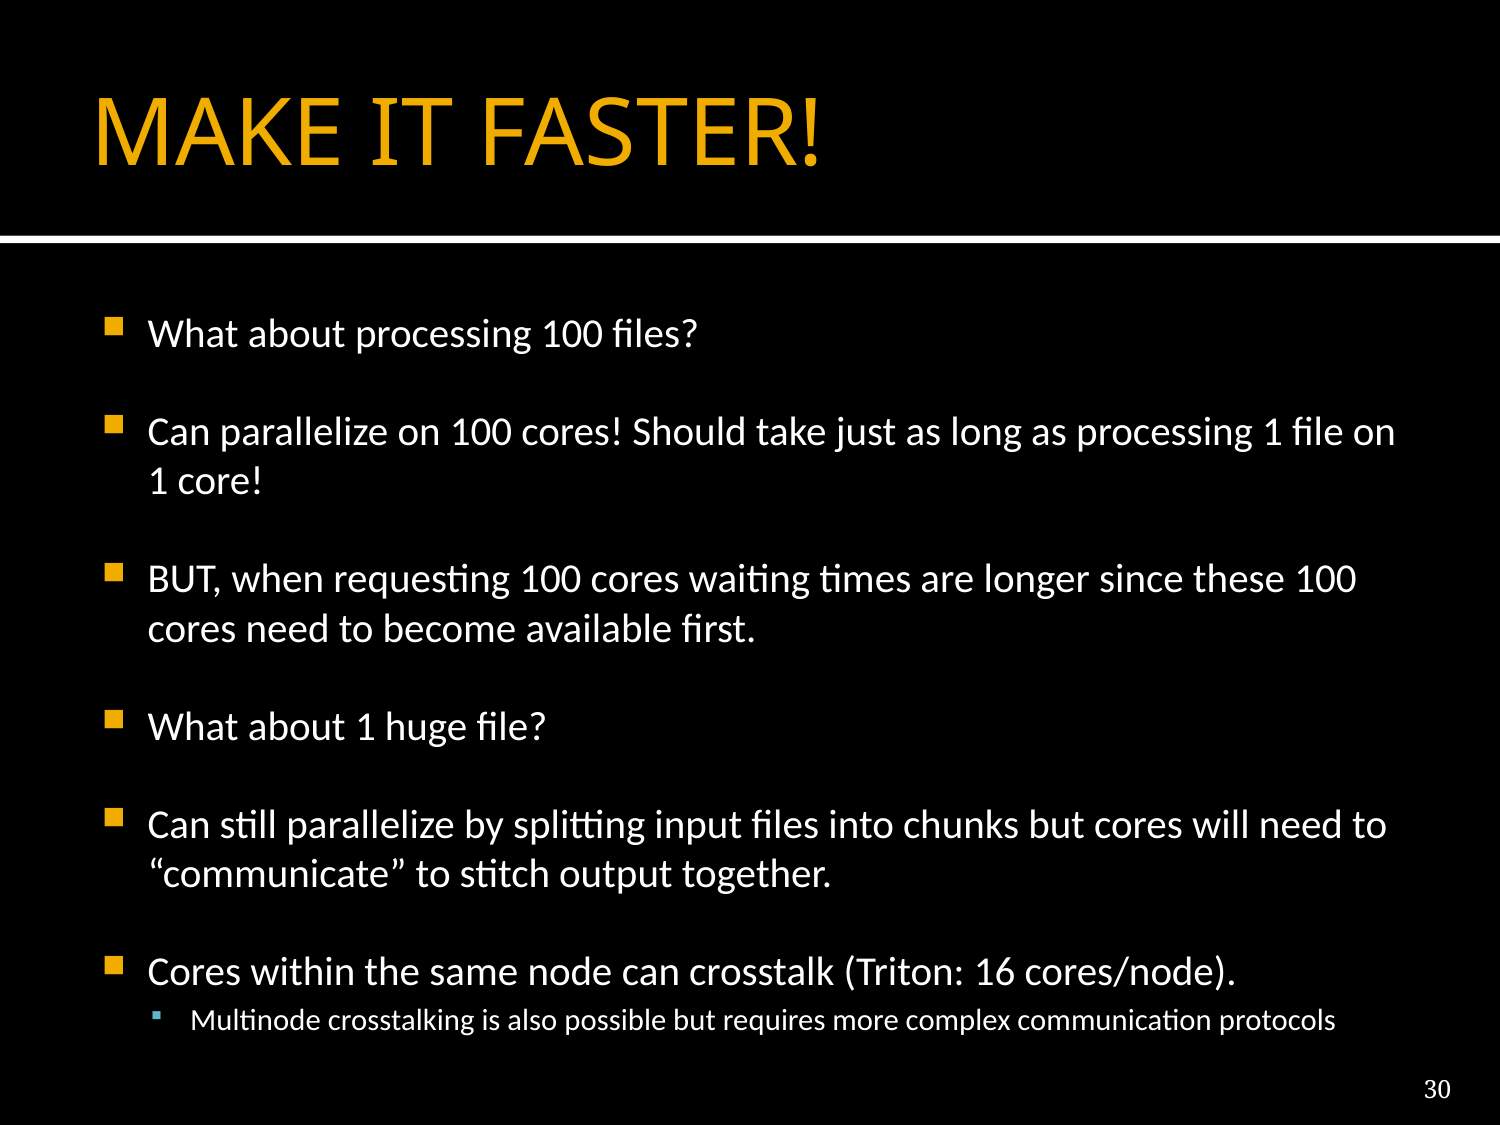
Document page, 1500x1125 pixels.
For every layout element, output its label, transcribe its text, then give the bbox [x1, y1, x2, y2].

list What about processing 100 files? Can parallelize on 100 cores! Should take just as long as processing 1 file on 1 core! BUT, when requesting 100 cores waiting times are longer since these 100 cores need to become available first. What about 1 huge file? Can still parallelize by splitting input files into chunks but cores will need to “communicate” to stitch output together. Cores within the same node can crosstalk (Triton: 16 cores/node). Multinode crosstalking is also possible but requires more complex communication protocols [75, 291, 1425, 1050]
slide_number 30 [1345, 1062, 1467, 1108]
title MAKE IT FASTER! [75, 25, 1425, 231]
